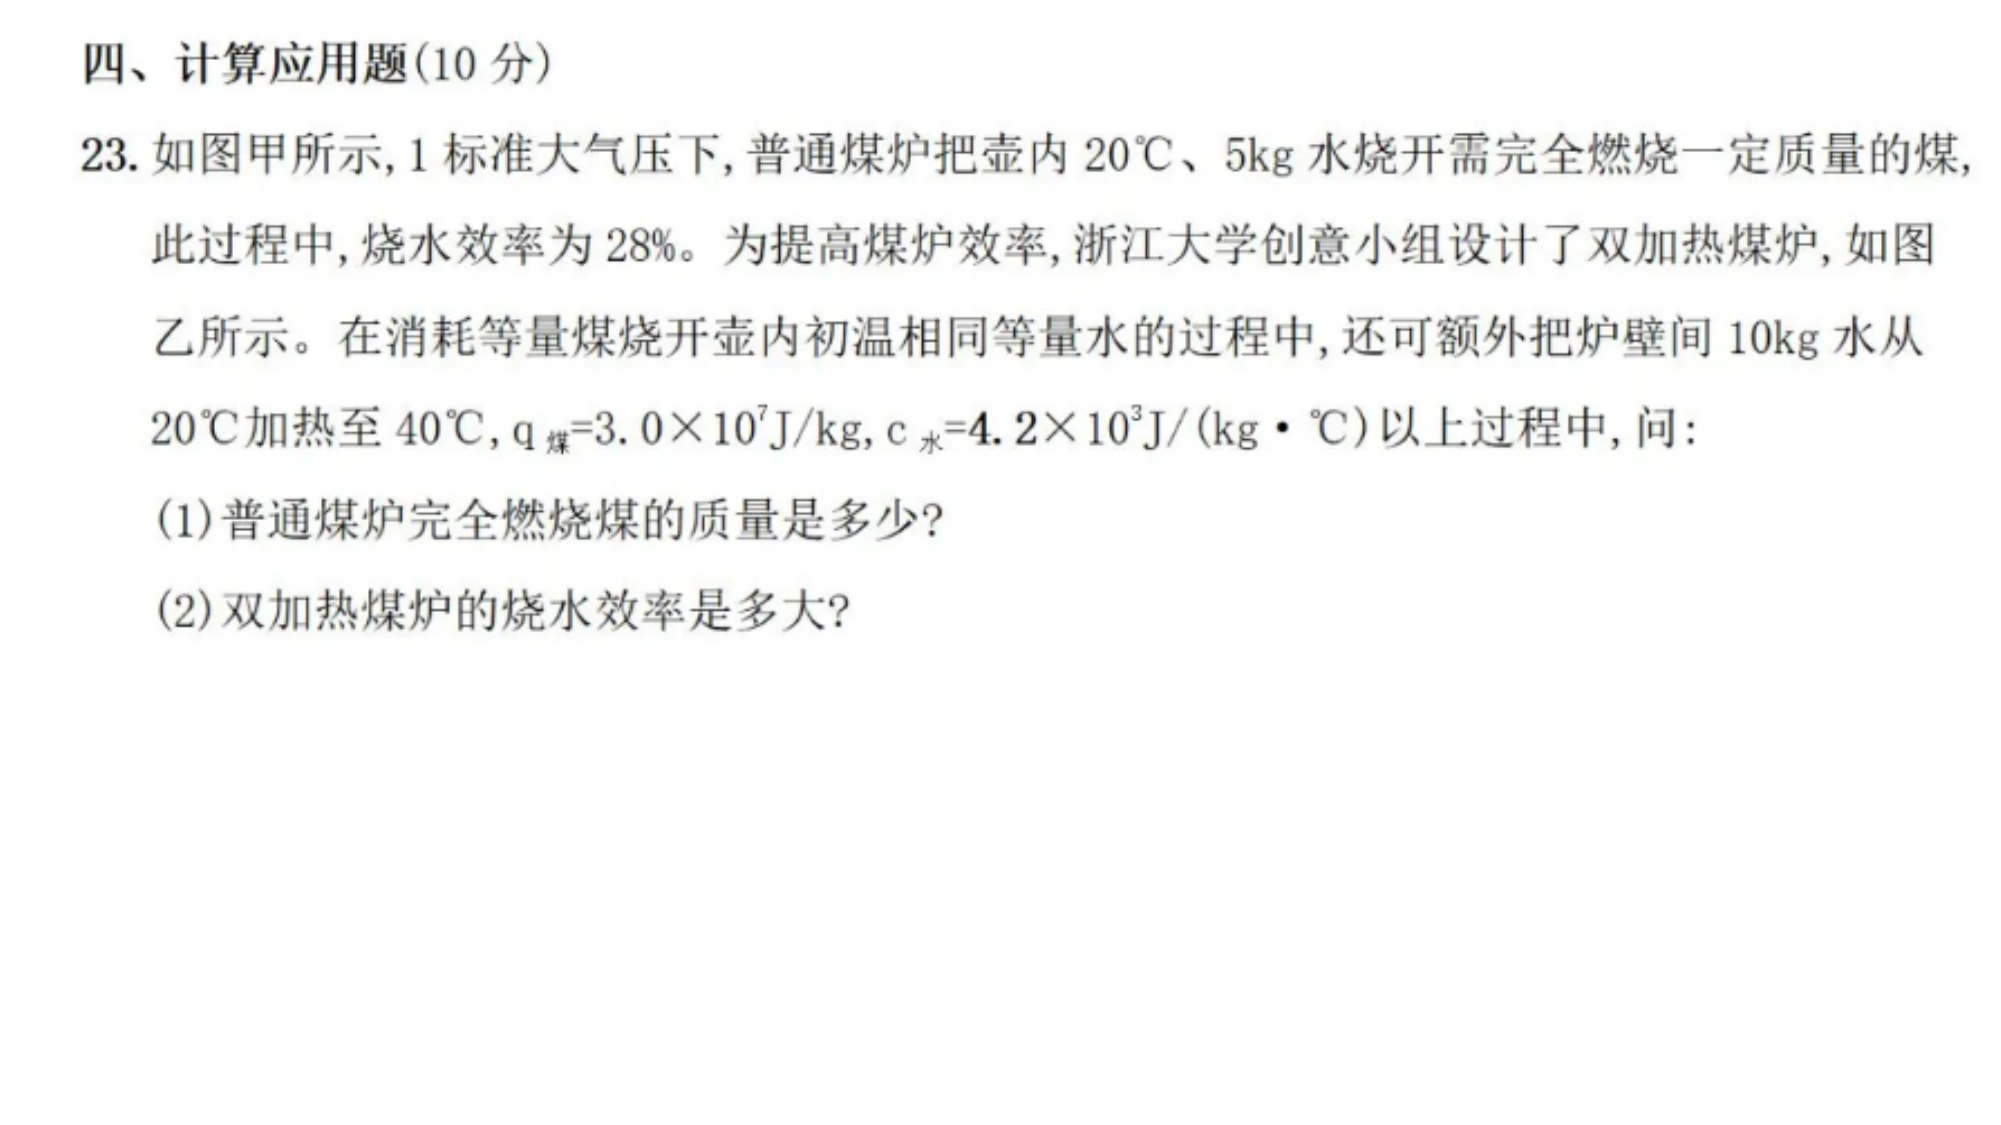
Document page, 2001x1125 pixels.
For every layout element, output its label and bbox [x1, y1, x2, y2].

picture [26, 24, 1983, 650]
